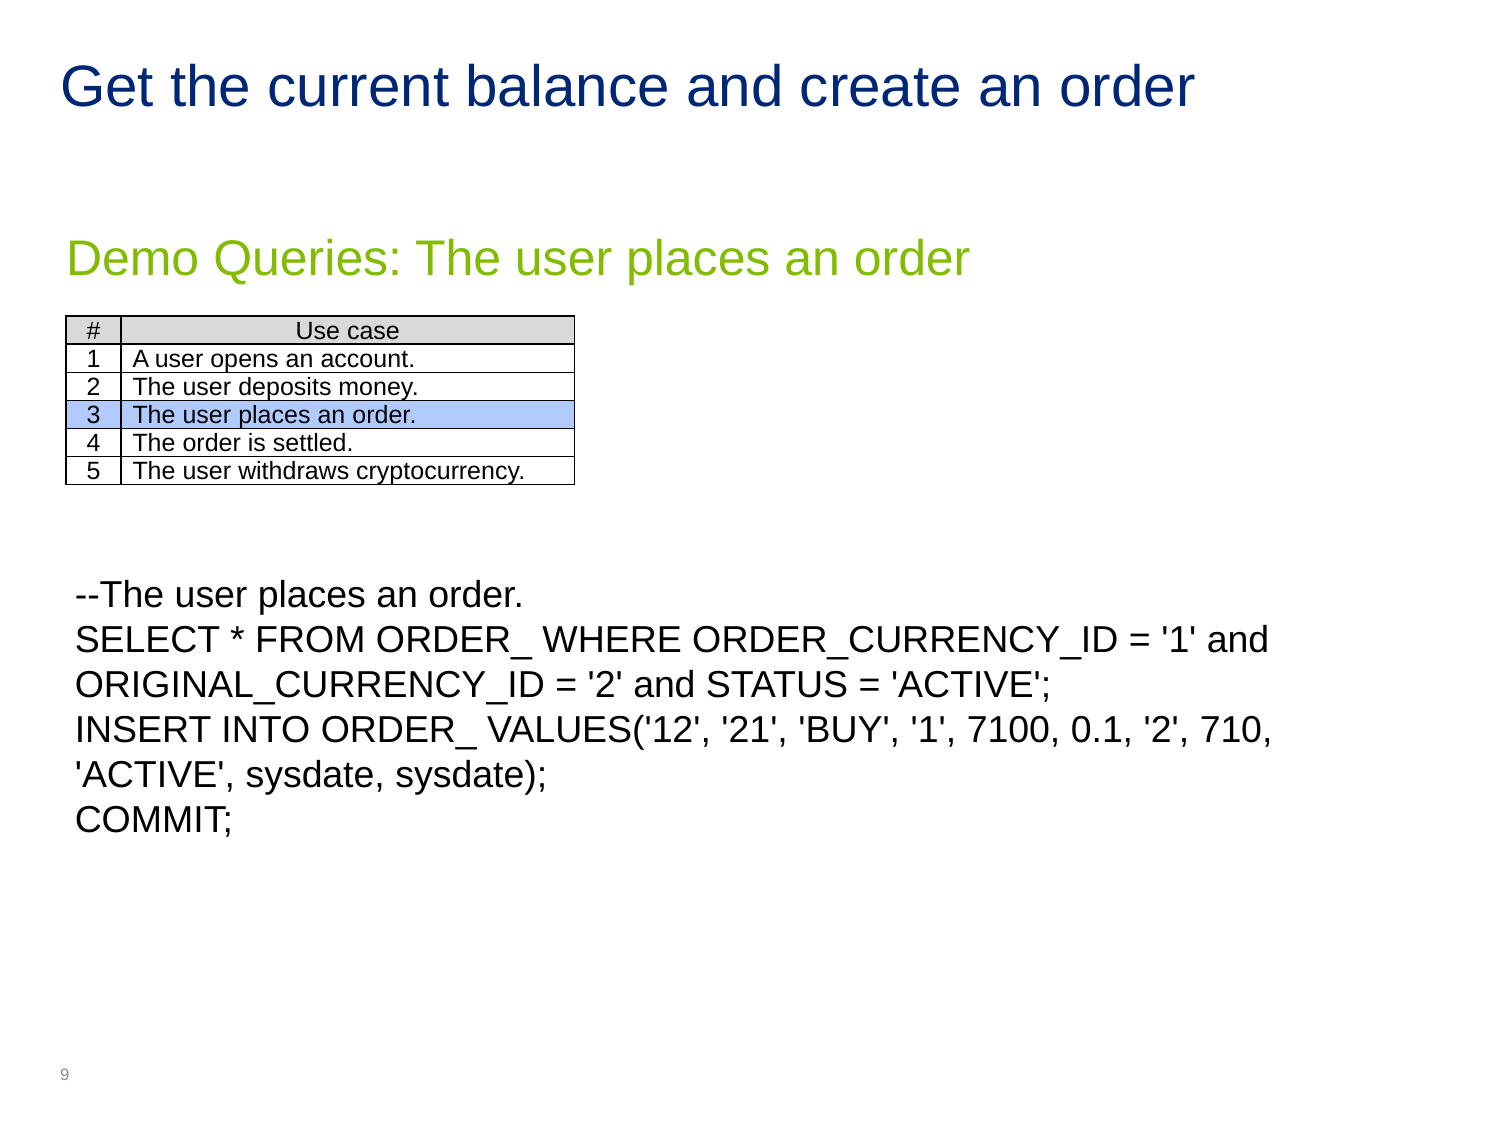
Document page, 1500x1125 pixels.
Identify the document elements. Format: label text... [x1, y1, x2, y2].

table_cell 1 [67, 345, 120, 372]
table_cell A user opens an account. [122, 345, 574, 372]
title Get the current balance and create an order [60, 48, 1440, 126]
text_box Demo Queries: The user places an order [65, 225, 1416, 279]
table_header # [67, 317, 120, 343]
table_cell The user withdraws cryptocurrency. [122, 457, 574, 484]
table_cell 3 [67, 401, 120, 428]
table_cell The user places an order. [122, 401, 574, 428]
table_header Use case [122, 317, 574, 343]
table_cell The user deposits money. [122, 373, 574, 400]
table_cell 2 [67, 373, 120, 400]
table_cell The order is settled. [122, 429, 574, 456]
table_cell 4 [67, 429, 120, 456]
text_box --The user places an order. SELECT * FROM ORDER_ WHERE ORDER_CURRENCY_ID = '1' and ORIGINAL_CURRENCY_ID = '2' and STATUS = 'ACTIVE'; INSERT INTO ORDER_ VALUES('12', '21', 'BUY', '1', 7100, 0.1, '2', 710, 'ACTIVE', sysdate, sysdate); COMMIT; [59, 562, 1410, 848]
table_cell 5 [67, 457, 120, 484]
